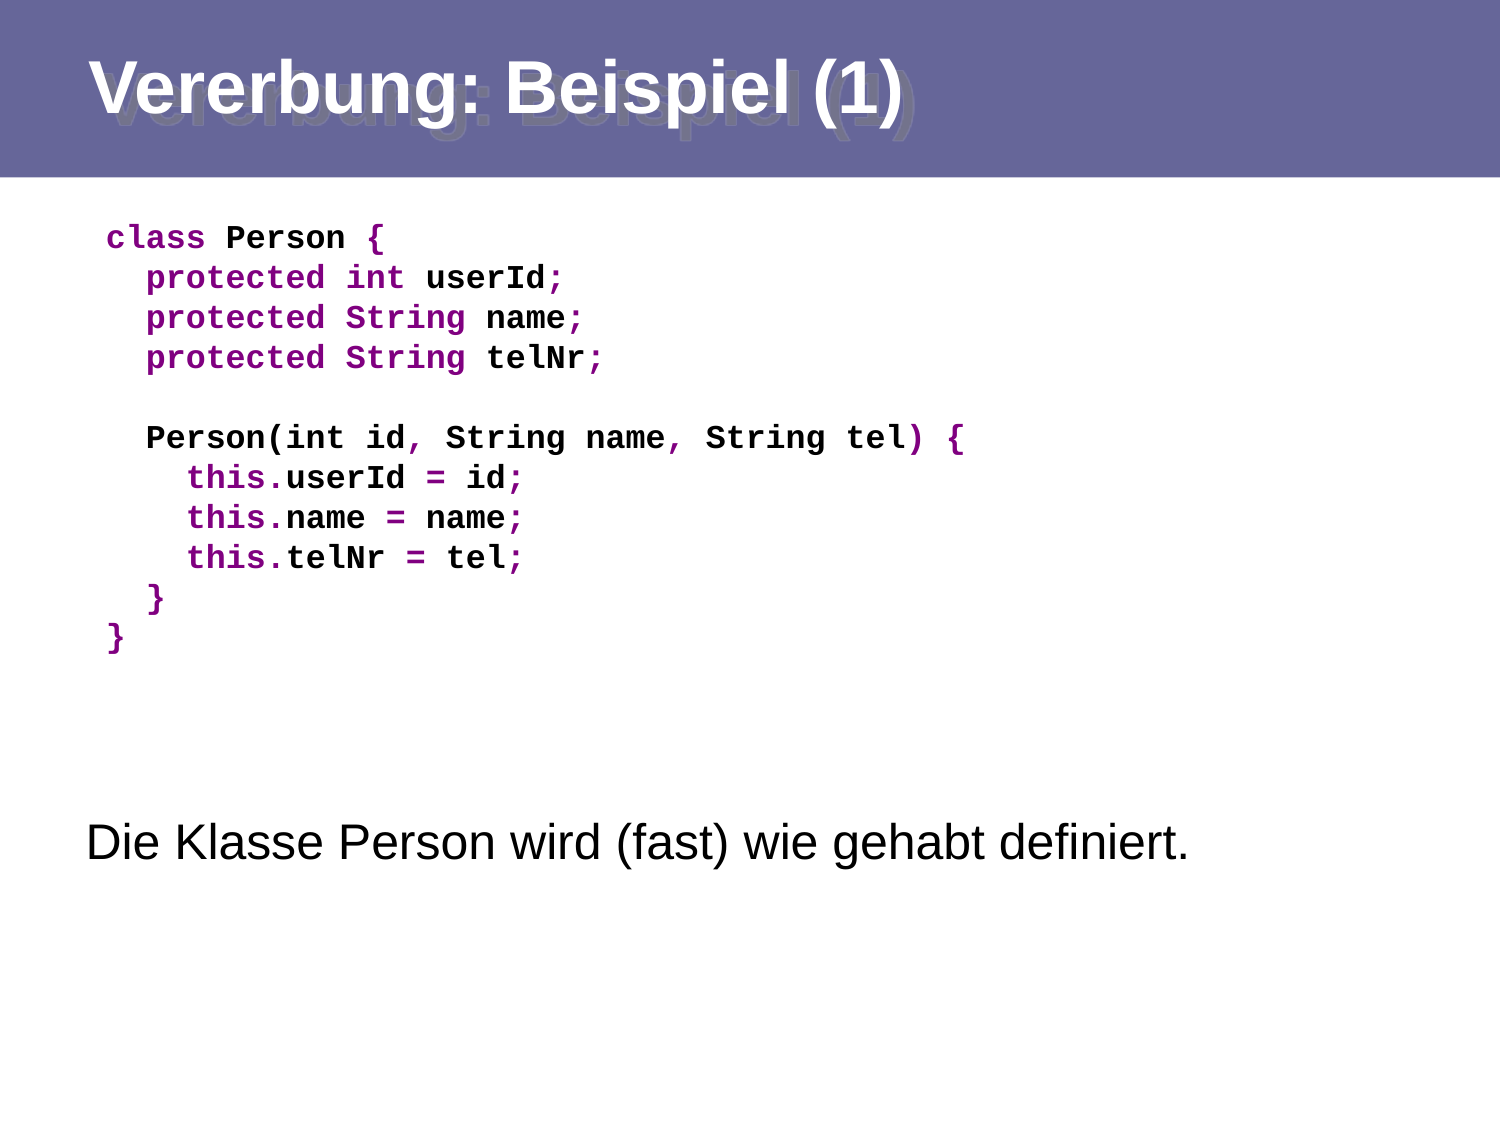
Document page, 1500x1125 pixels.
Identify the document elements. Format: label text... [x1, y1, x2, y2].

title Vererbung: Beispiel (1) [0, 29, 1500, 148]
text_box class Person { protected int userId; protected String name; protected String telNr; Person(int id, String name, String tel) { this.userId = id; this.name = name; this.telNr = tel; } } [91, 208, 981, 662]
list Die Klasse Person wird (fast) wie gehabt definiert. [85, 813, 1397, 1080]
